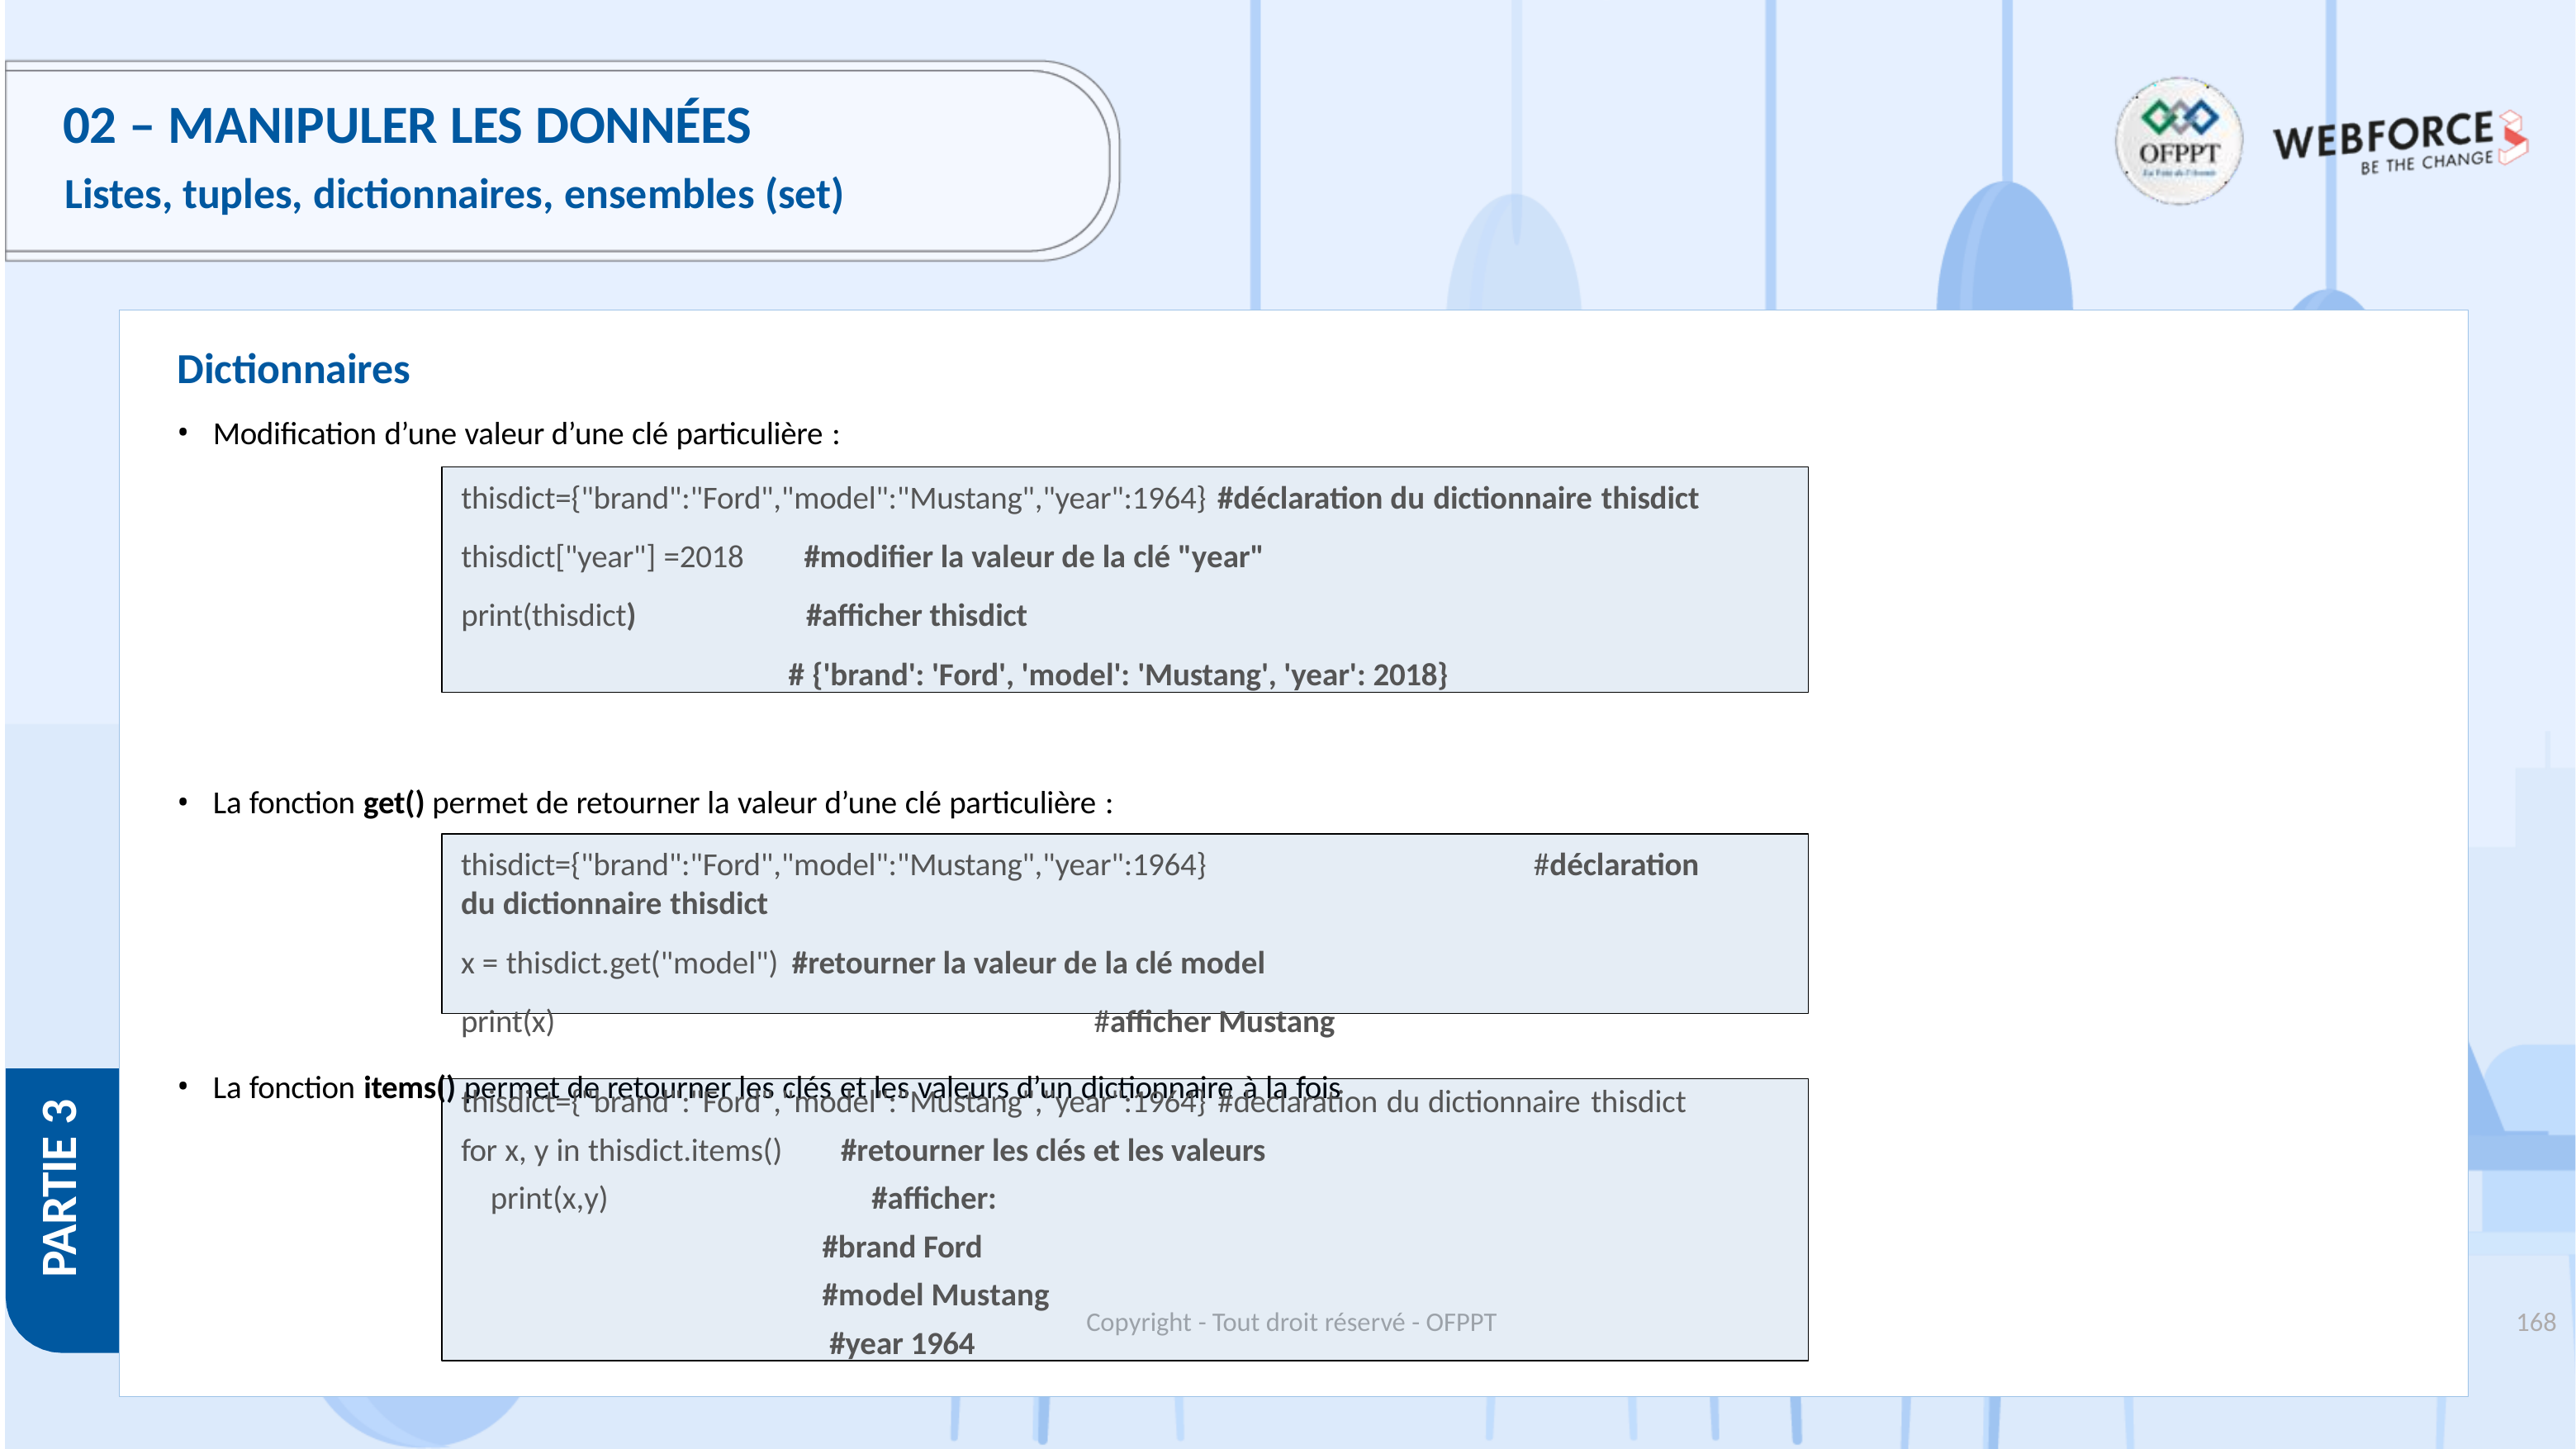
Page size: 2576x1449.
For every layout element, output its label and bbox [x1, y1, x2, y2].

text_box [5, 308, 2470, 1398]
picture [5, 0, 2576, 1449]
text_box [440, 832, 1810, 1016]
